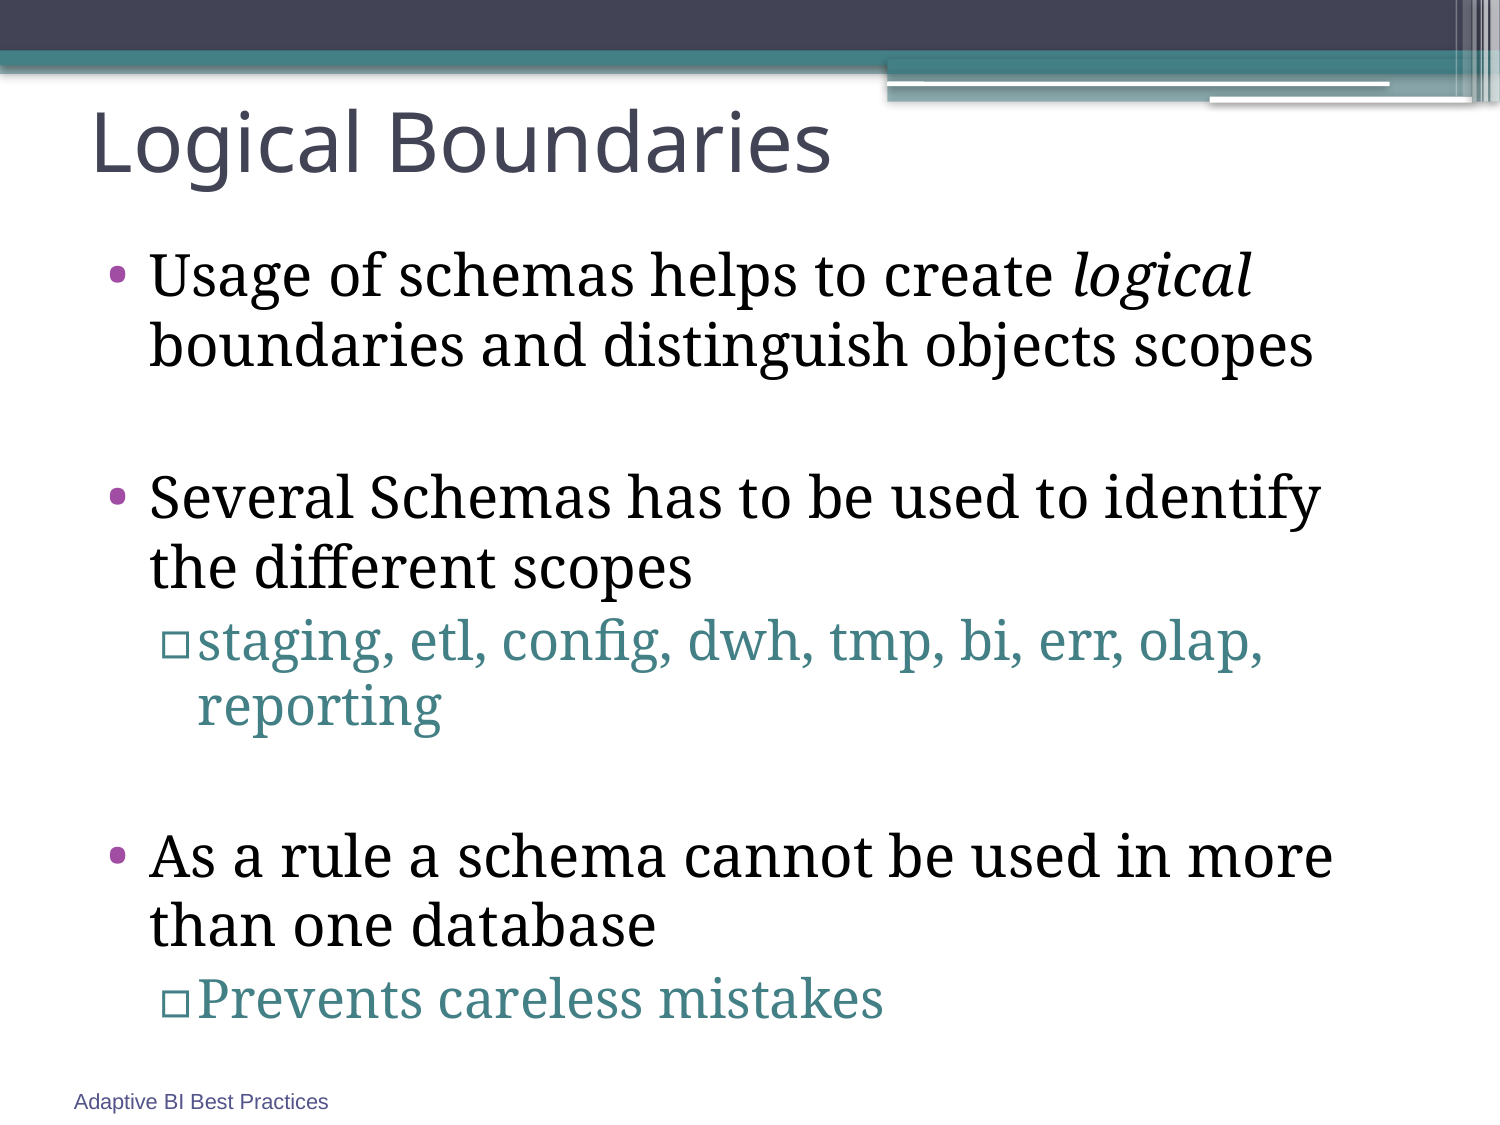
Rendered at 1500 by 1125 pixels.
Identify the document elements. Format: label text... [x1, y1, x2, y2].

list Usage of schemas helps to create logical boundaries and distinguish objects scopes Several Schemas has to be used to identify the different scopes staging, etl, config, dwh, tmp, bi, err, olap, reporting As a rule a schema cannot be used in more than one database Prevents careless mistakes [75, 230, 1425, 1079]
title Logical Boundaries [75, 51, 1425, 227]
